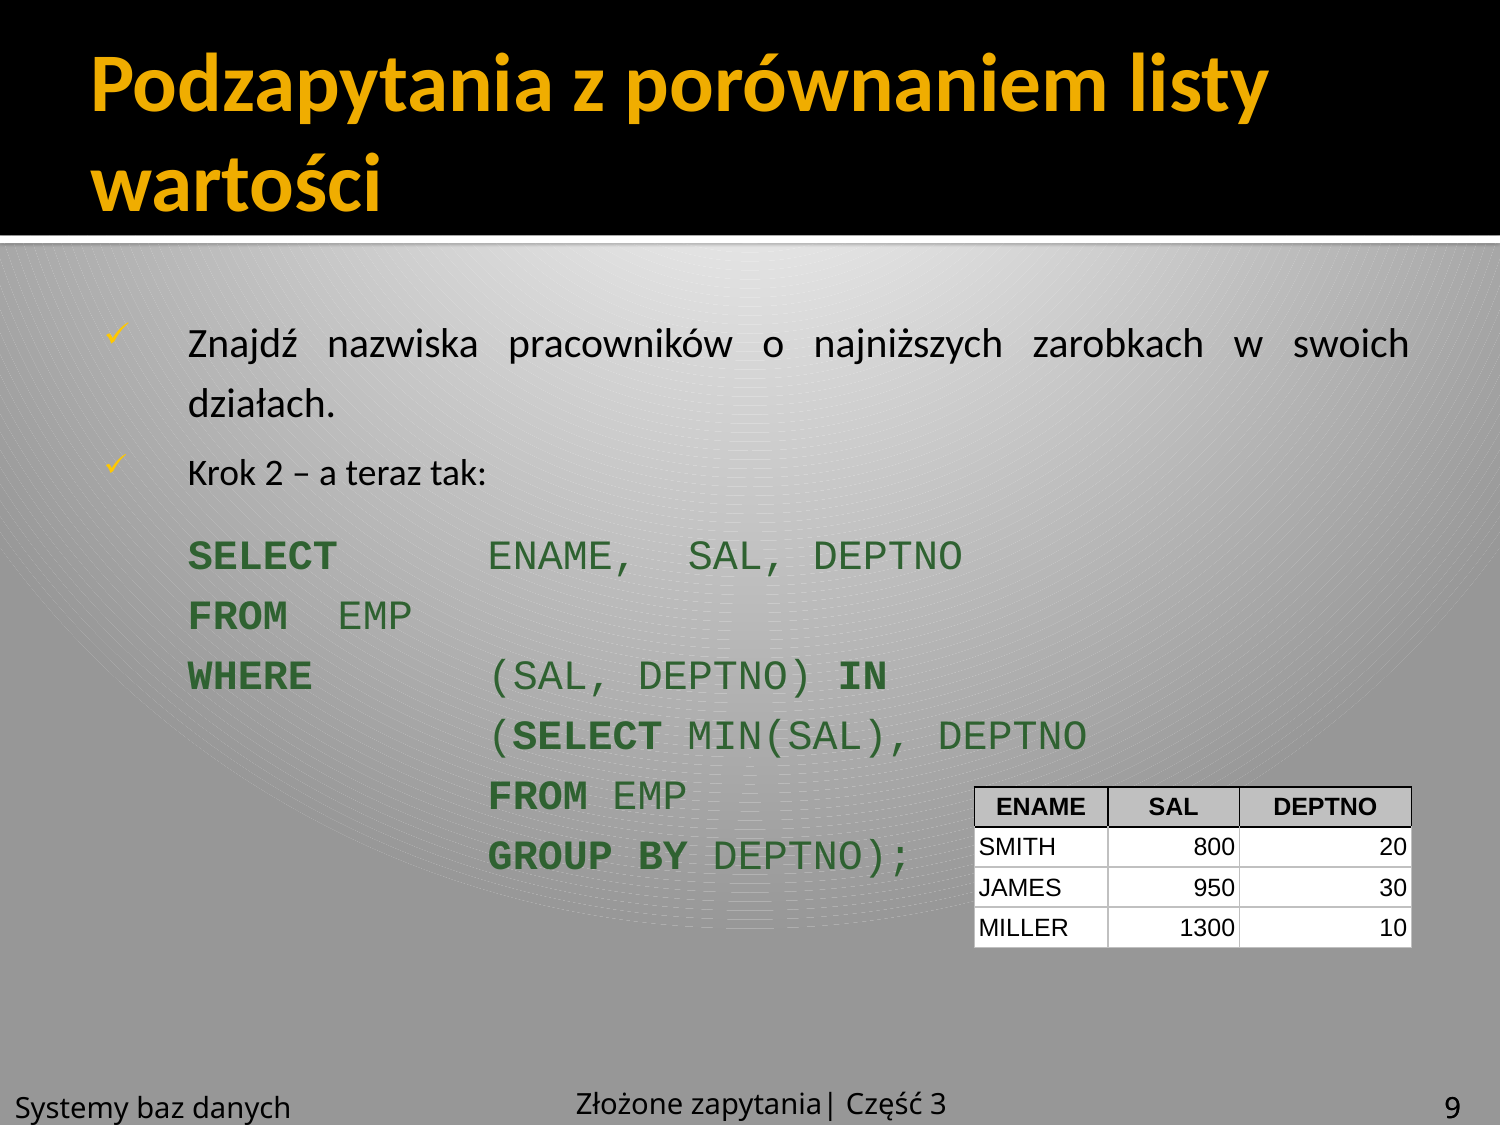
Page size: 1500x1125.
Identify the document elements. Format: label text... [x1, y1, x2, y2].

table_cell 20 [1240, 828, 1411, 866]
table_cell SMITH [975, 828, 1107, 866]
table_header DEPTNO [1240, 788, 1411, 826]
table_cell 800 [1109, 828, 1239, 866]
table_header ENAME [975, 788, 1107, 826]
table_header SAL [1109, 788, 1239, 826]
table_cell 10 [1240, 908, 1411, 947]
title Podzapytania z porównaniem listy wartości [75, 19, 1425, 237]
table_cell JAMES [975, 868, 1107, 906]
table_cell 1300 [1109, 908, 1239, 947]
table_cell 30 [1240, 868, 1411, 906]
table_cell MILLER [975, 908, 1107, 947]
text_box Złożone zapytania| Część 3 [561, 1078, 987, 1125]
list Znajdź nazwiska pracowników o najniższych zarobkach w swoich działach. Krok 2 – a teraz tak: SELECT ENAME, SAL, DEPTNO FROM EMP WHERE (SAL, DEPTNO) IN (SELECT MIN(SAL), DEPTNO FROM EMP GROUP BY DEPTNO); [75, 291, 1425, 891]
table_cell 950 [1109, 868, 1239, 906]
